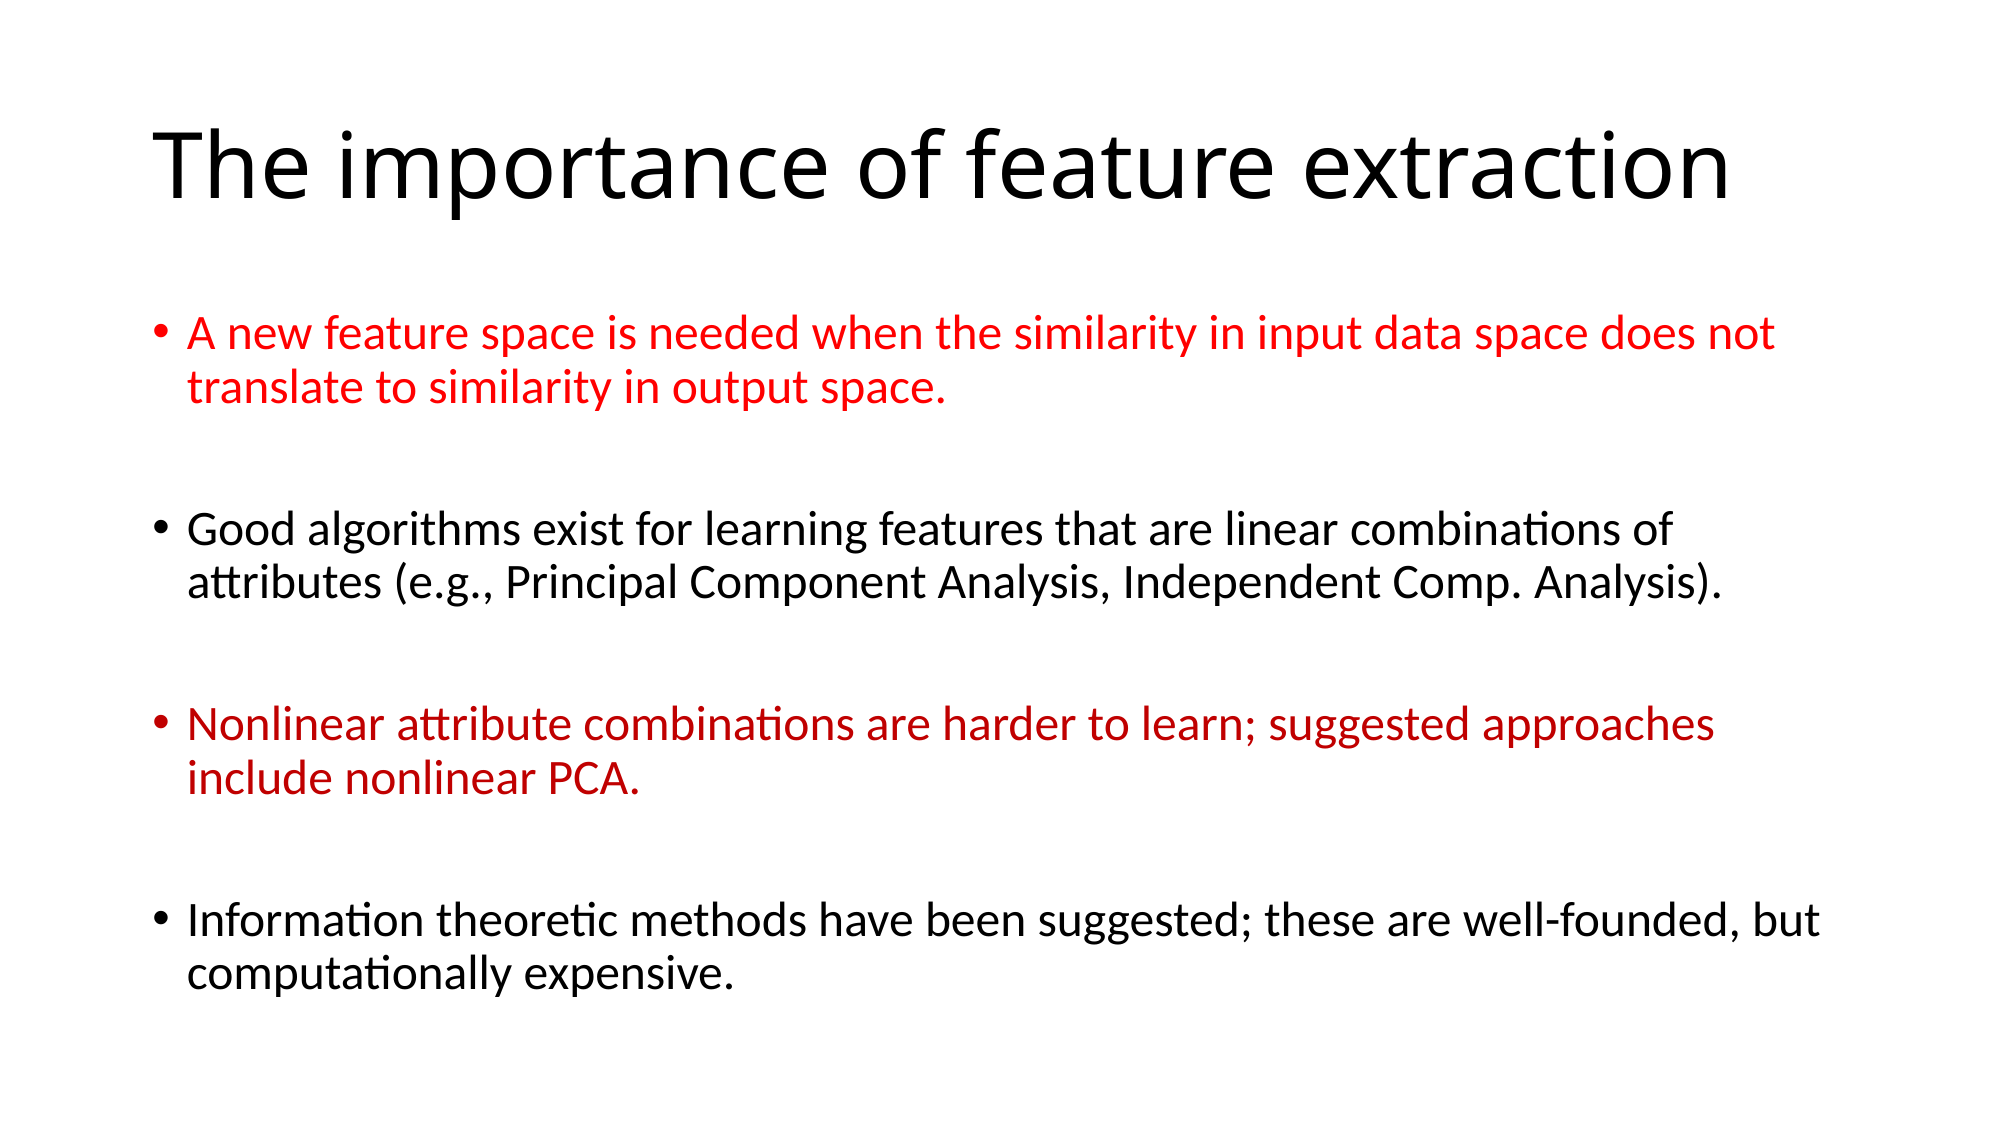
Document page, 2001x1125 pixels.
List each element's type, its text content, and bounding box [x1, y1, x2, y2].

list A new feature space is needed when the similarity in input data space does not translate to similarity in output space. Good algorithms exist for learning features that are linear combinations of attributes (e.g., Principal Component Analysis, Independent Comp. Analysis). Nonlinear attribute combinations are harder to learn; suggested approaches include nonlinear PCA. Information theoretic methods have been suggested; these are well-founded, but computationally expensive. [137, 299, 1863, 1014]
title The importance of feature extraction [137, 59, 1863, 278]
